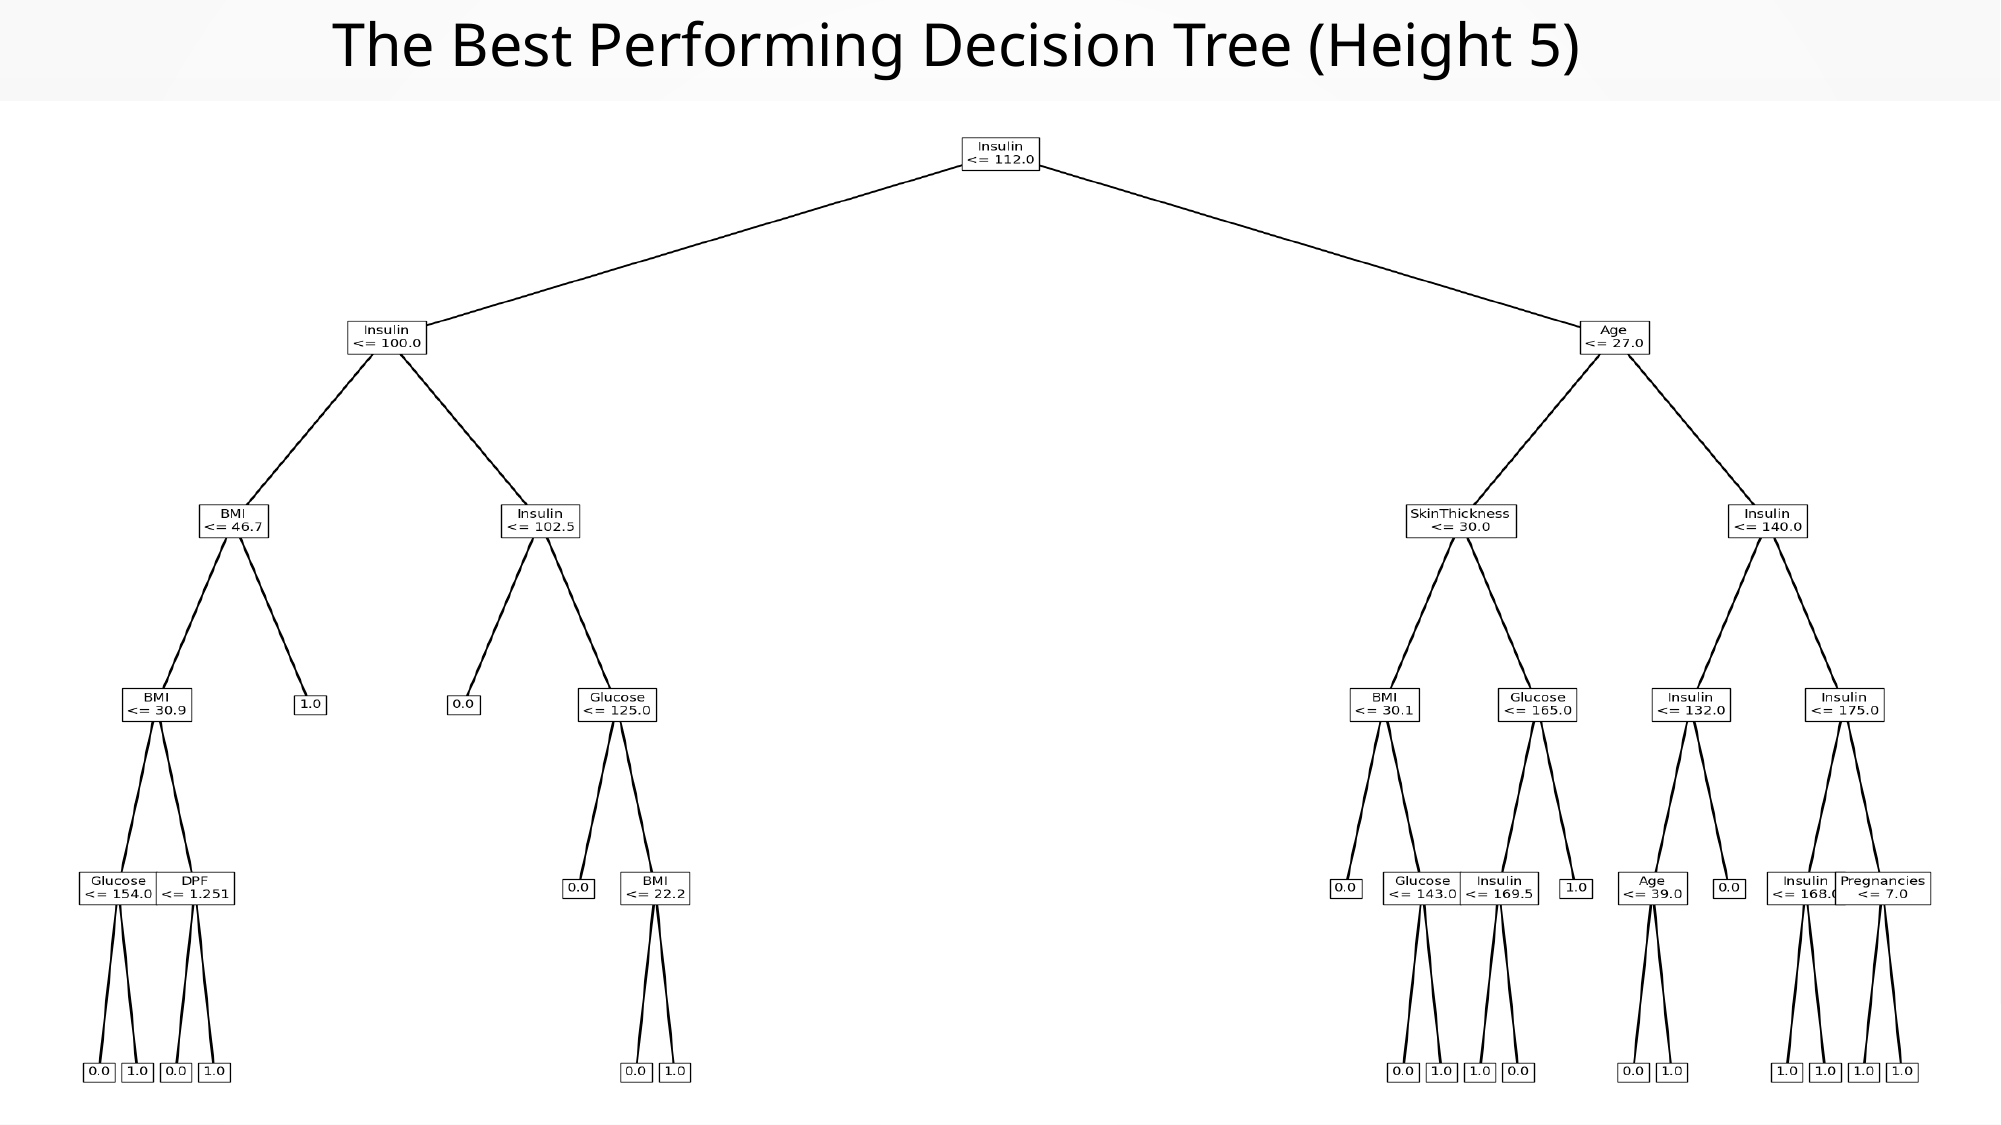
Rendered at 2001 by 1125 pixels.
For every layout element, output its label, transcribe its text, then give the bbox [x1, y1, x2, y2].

title The Best Performing Decision Tree (Height 5) [317, 7, 1683, 101]
picture [0, 101, 2000, 1125]
